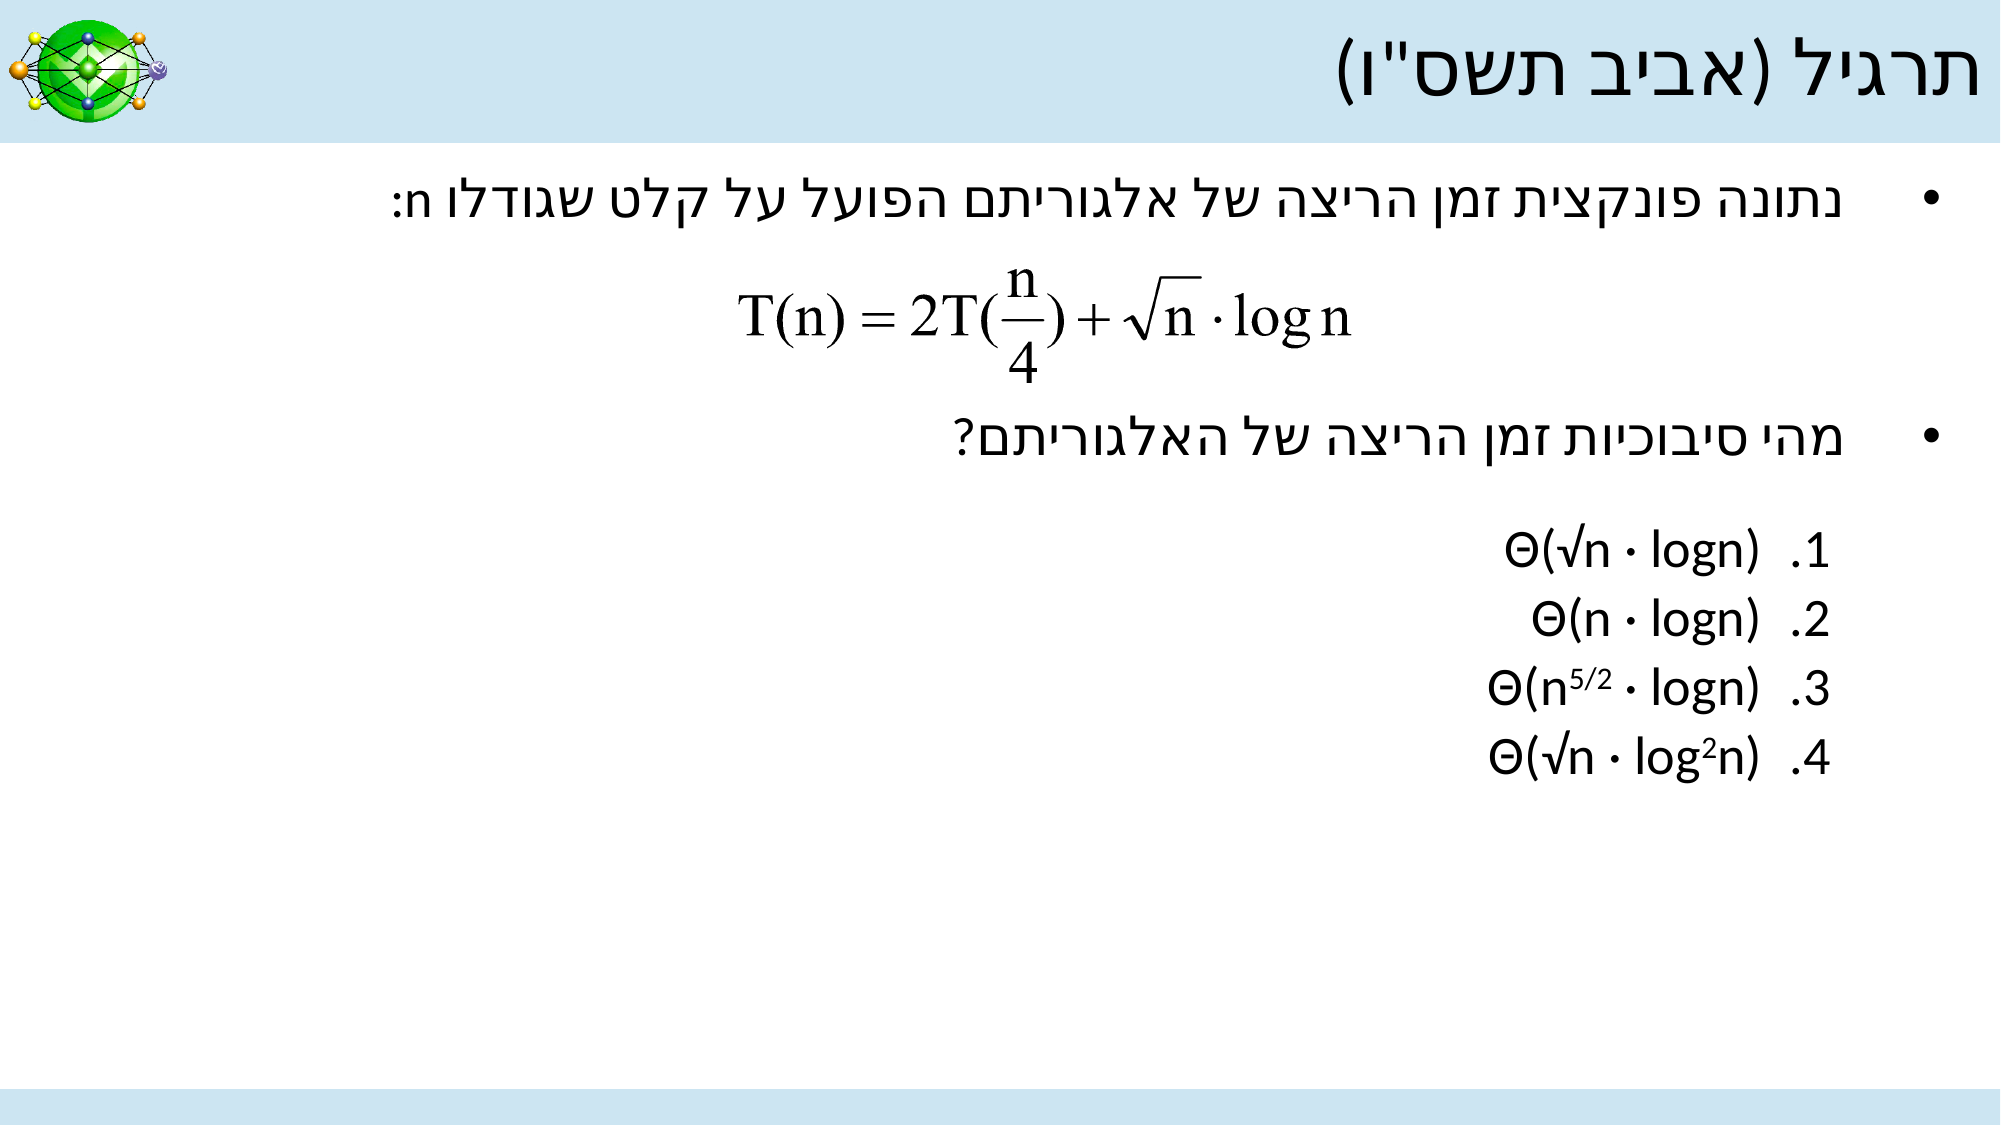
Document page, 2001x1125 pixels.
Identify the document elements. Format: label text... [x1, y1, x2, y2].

title תרגיל (אביב תשס"ו) [169, 0, 2000, 141]
list נתונה פונקצית זמן הריצה של אלגוריתם הפועל על קלט שגודלו n: מהי סיבוכיות זמן הריצה של האלגוריתם? (Θ(√n · logn (Θ(n · logn (Θ(n5/2 · logn (Θ(√n · log2n [45, 163, 1956, 1066]
picture [9, 19, 167, 123]
picture [728, 238, 1364, 396]
